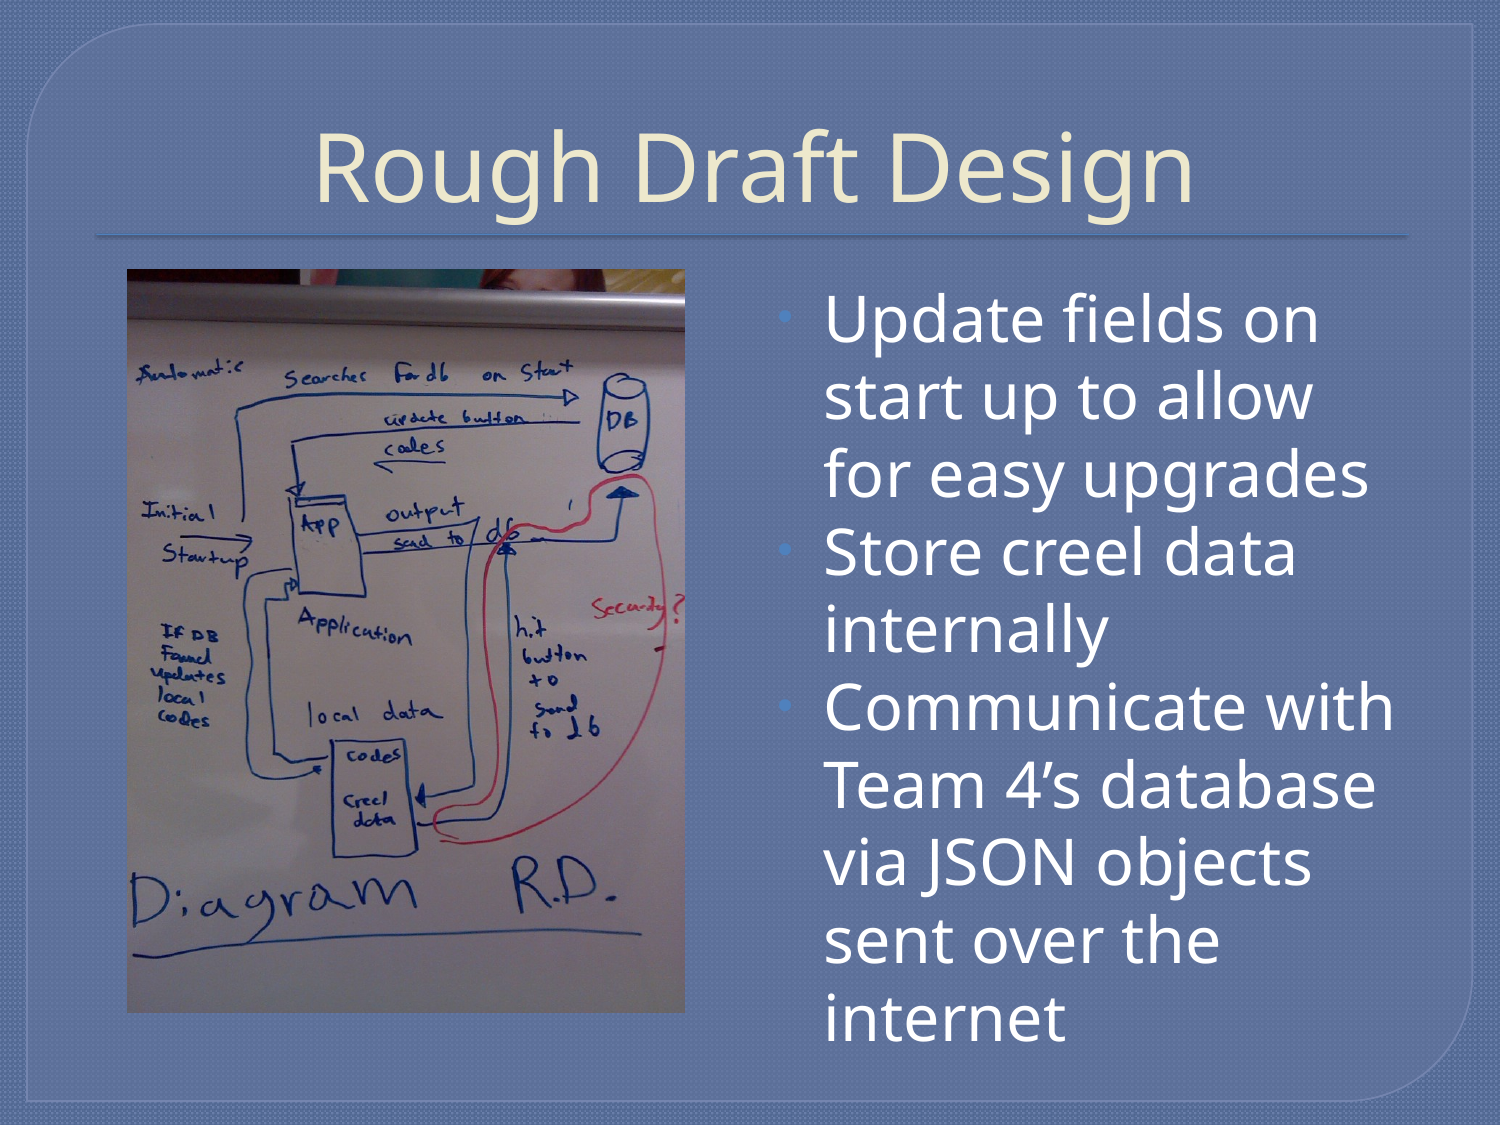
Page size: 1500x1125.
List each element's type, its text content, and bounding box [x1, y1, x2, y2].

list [127, 269, 685, 1013]
title Rough Draft Design [75, 41, 1425, 230]
list Update fields on start up to allow for easy upgrades Store creel data internally Communicate with Team 4’s database via JSON objects sent over the internet [762, 270, 1425, 1063]
